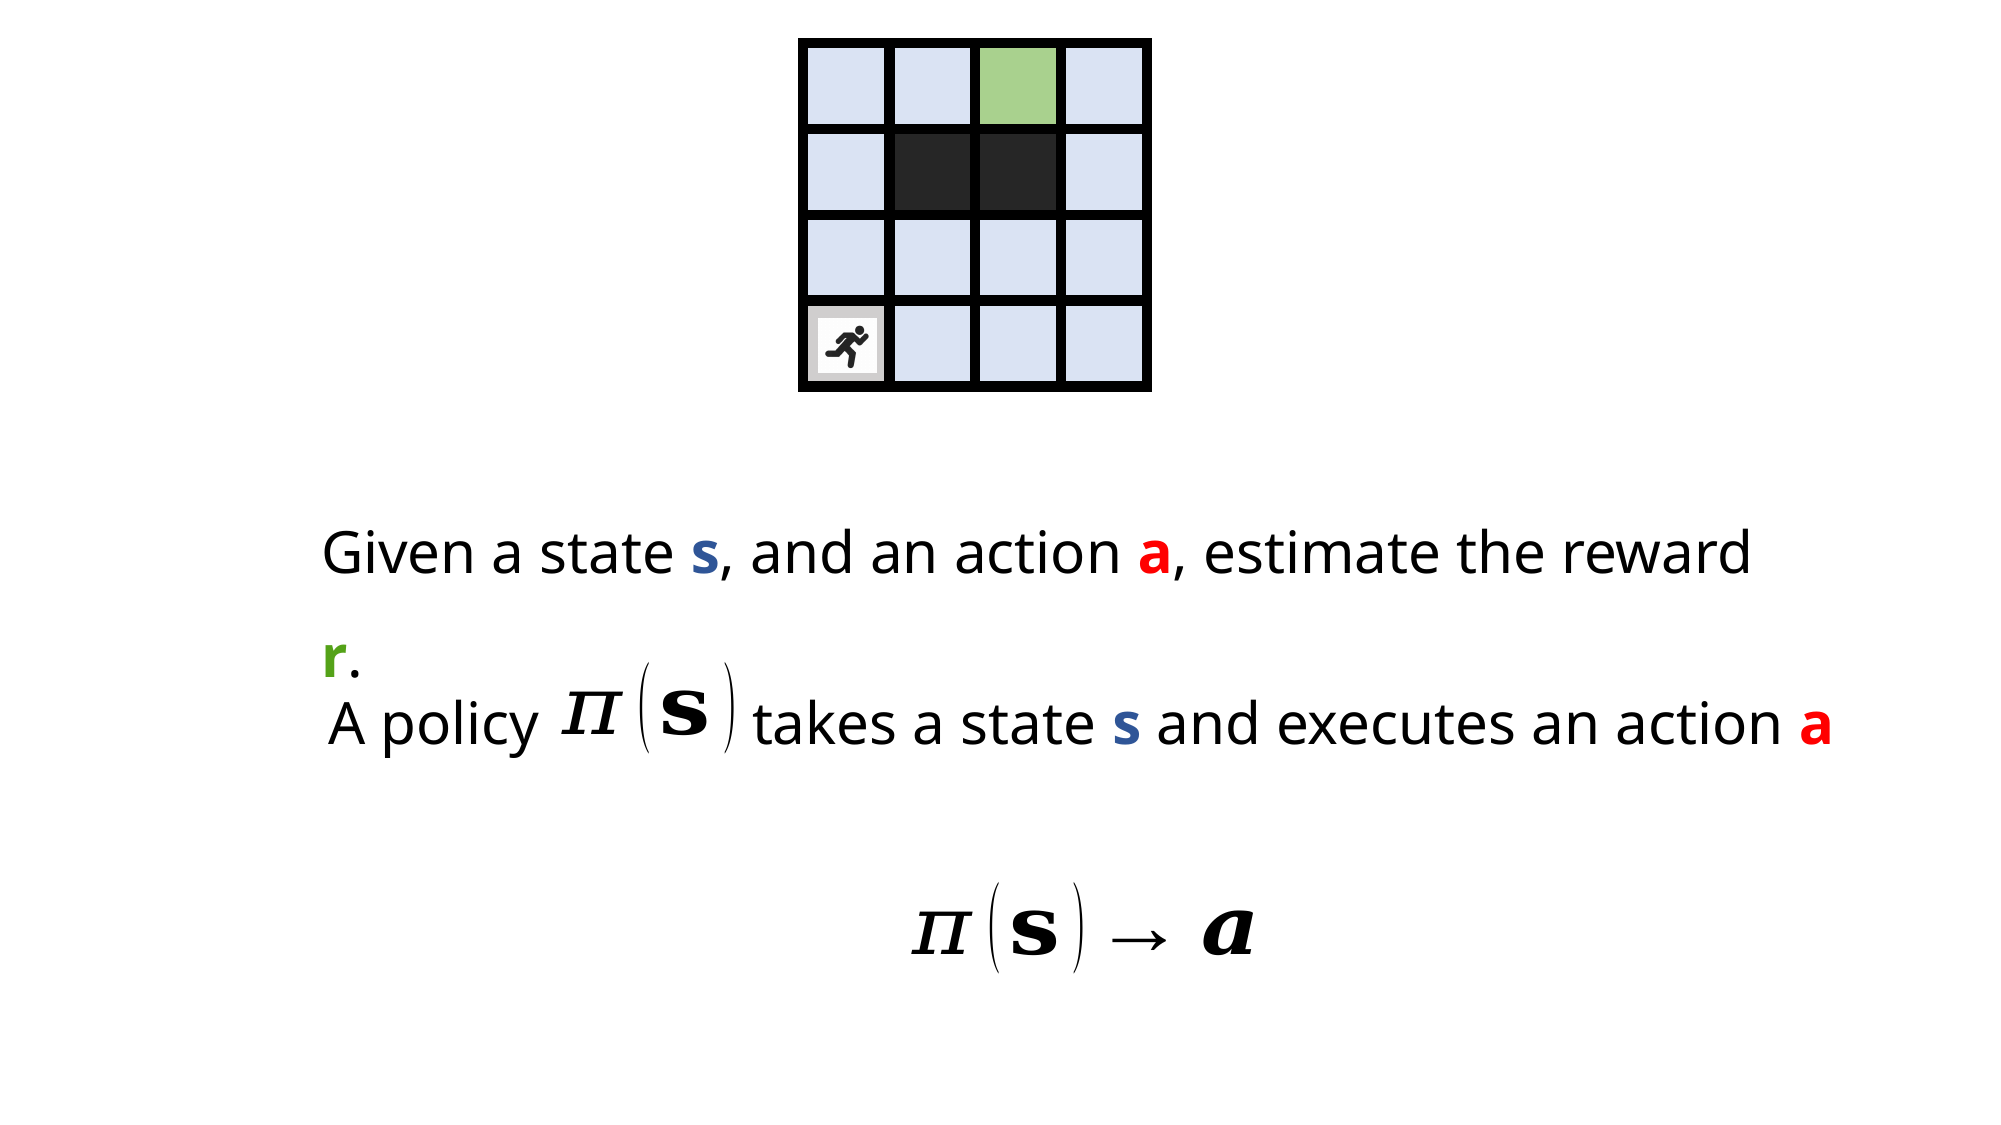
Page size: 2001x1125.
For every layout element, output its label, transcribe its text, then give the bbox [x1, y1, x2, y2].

text_box [974, 302, 1060, 388]
text_box [888, 130, 974, 216]
text_box Given a state s, and an action a, estimate the reward r. [306, 472, 1817, 697]
text_box A policy takes a state s and executes an action a [313, 644, 2000, 764]
text_box [974, 216, 1060, 302]
text_box [888, 42, 974, 130]
text_box [1060, 130, 1148, 216]
text_box [974, 130, 1060, 216]
text_box [802, 302, 888, 388]
text_box [888, 302, 974, 388]
text_box [802, 42, 888, 130]
text_box [1060, 42, 1148, 130]
text_box [1060, 302, 1148, 388]
text_box [974, 42, 1060, 130]
text_box [888, 216, 974, 302]
text_box [802, 130, 888, 216]
picture [818, 318, 877, 373]
text_box [1060, 216, 1148, 302]
text_box [802, 216, 888, 302]
